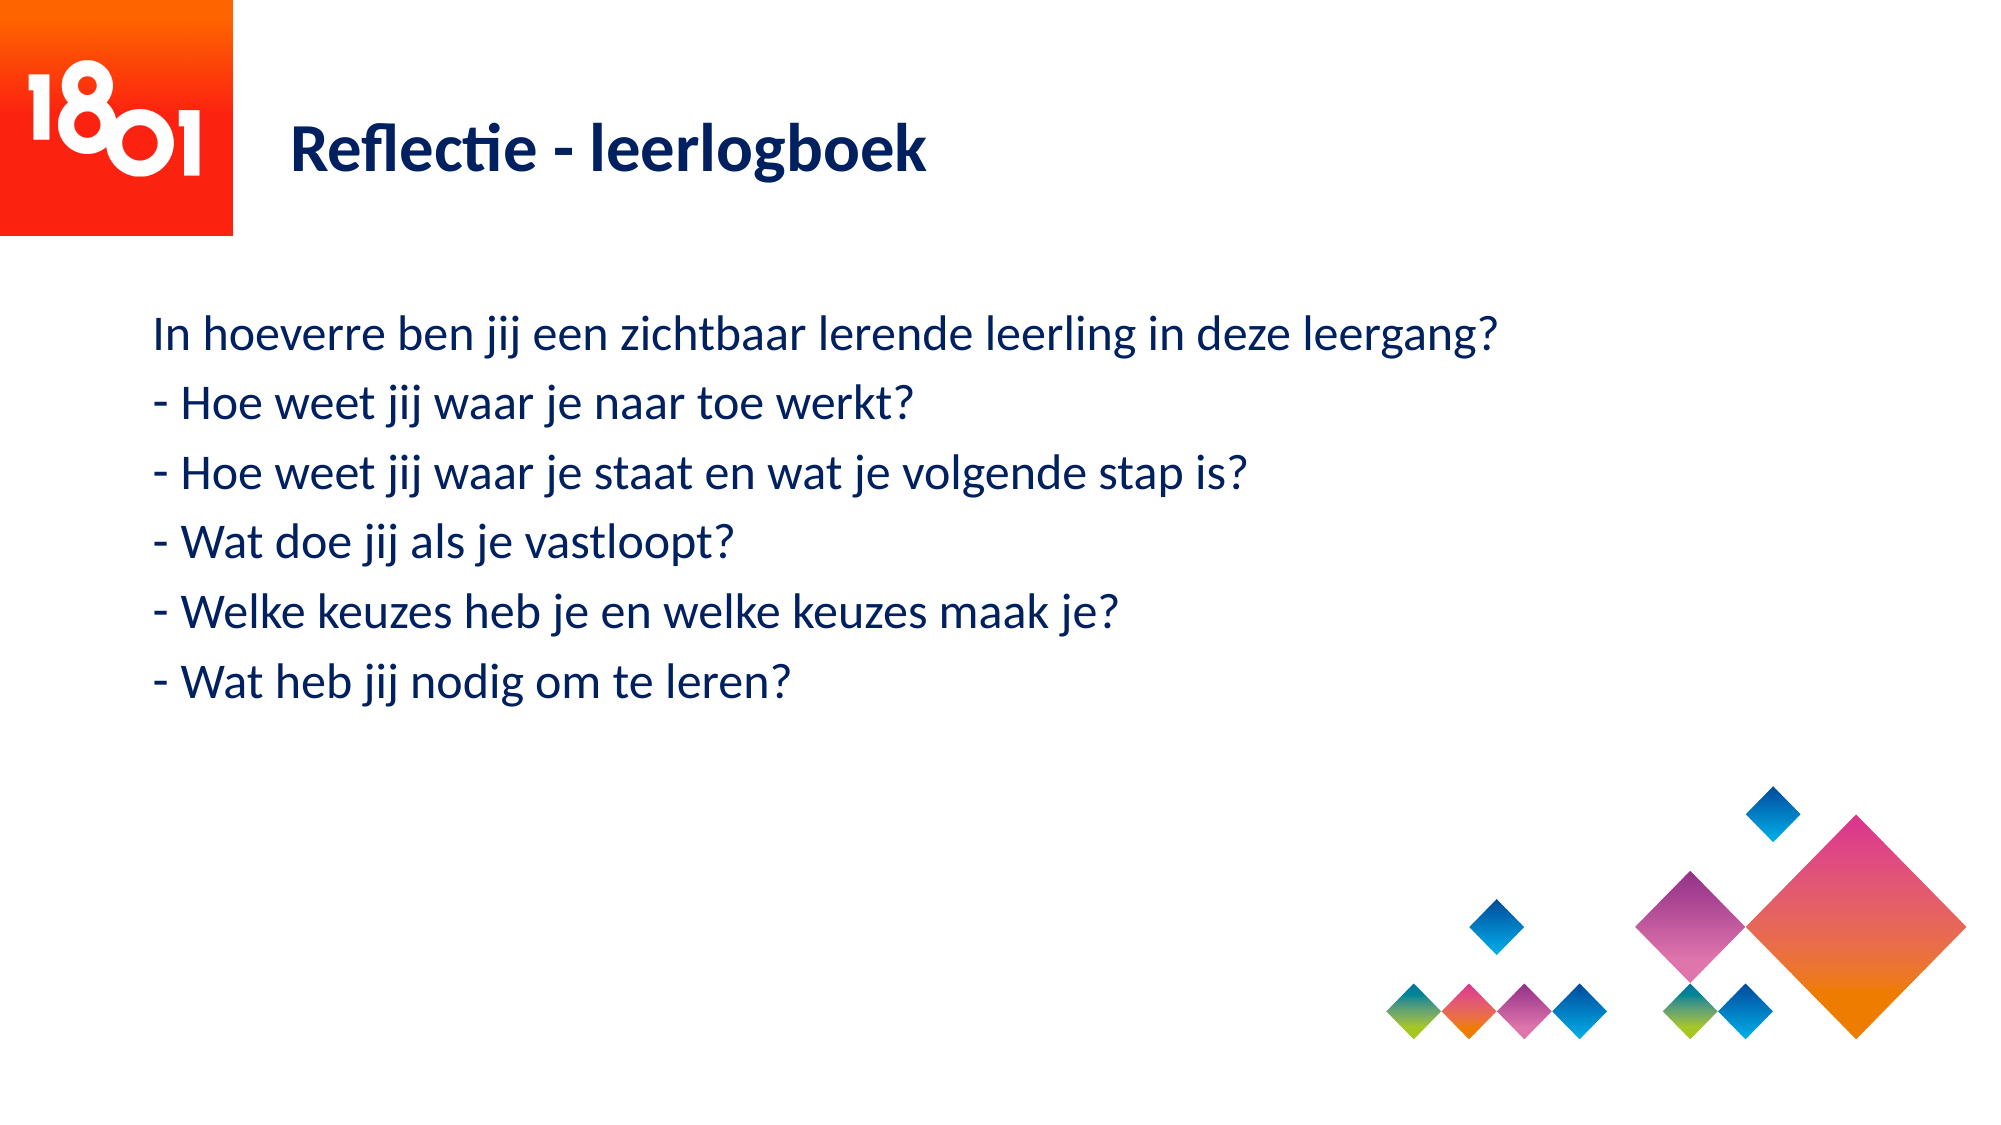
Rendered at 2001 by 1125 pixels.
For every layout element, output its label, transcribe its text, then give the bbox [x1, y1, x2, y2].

picture [0, 0, 233, 236]
title Reflectie - leerlogboek [275, 40, 2000, 258]
picture [1386, 786, 2000, 1073]
list In hoeverre ben jij een zichtbaar lerende leerling in deze leergang? Hoe weet jij waar je naar toe werkt? Hoe weet jij waar je staat en wat je volgende stap is? Wat doe jij als je vastloopt? Welke keuzes heb je en welke keuzes maak je? Wat heb jij nodig om te leren? [137, 299, 1863, 1014]
